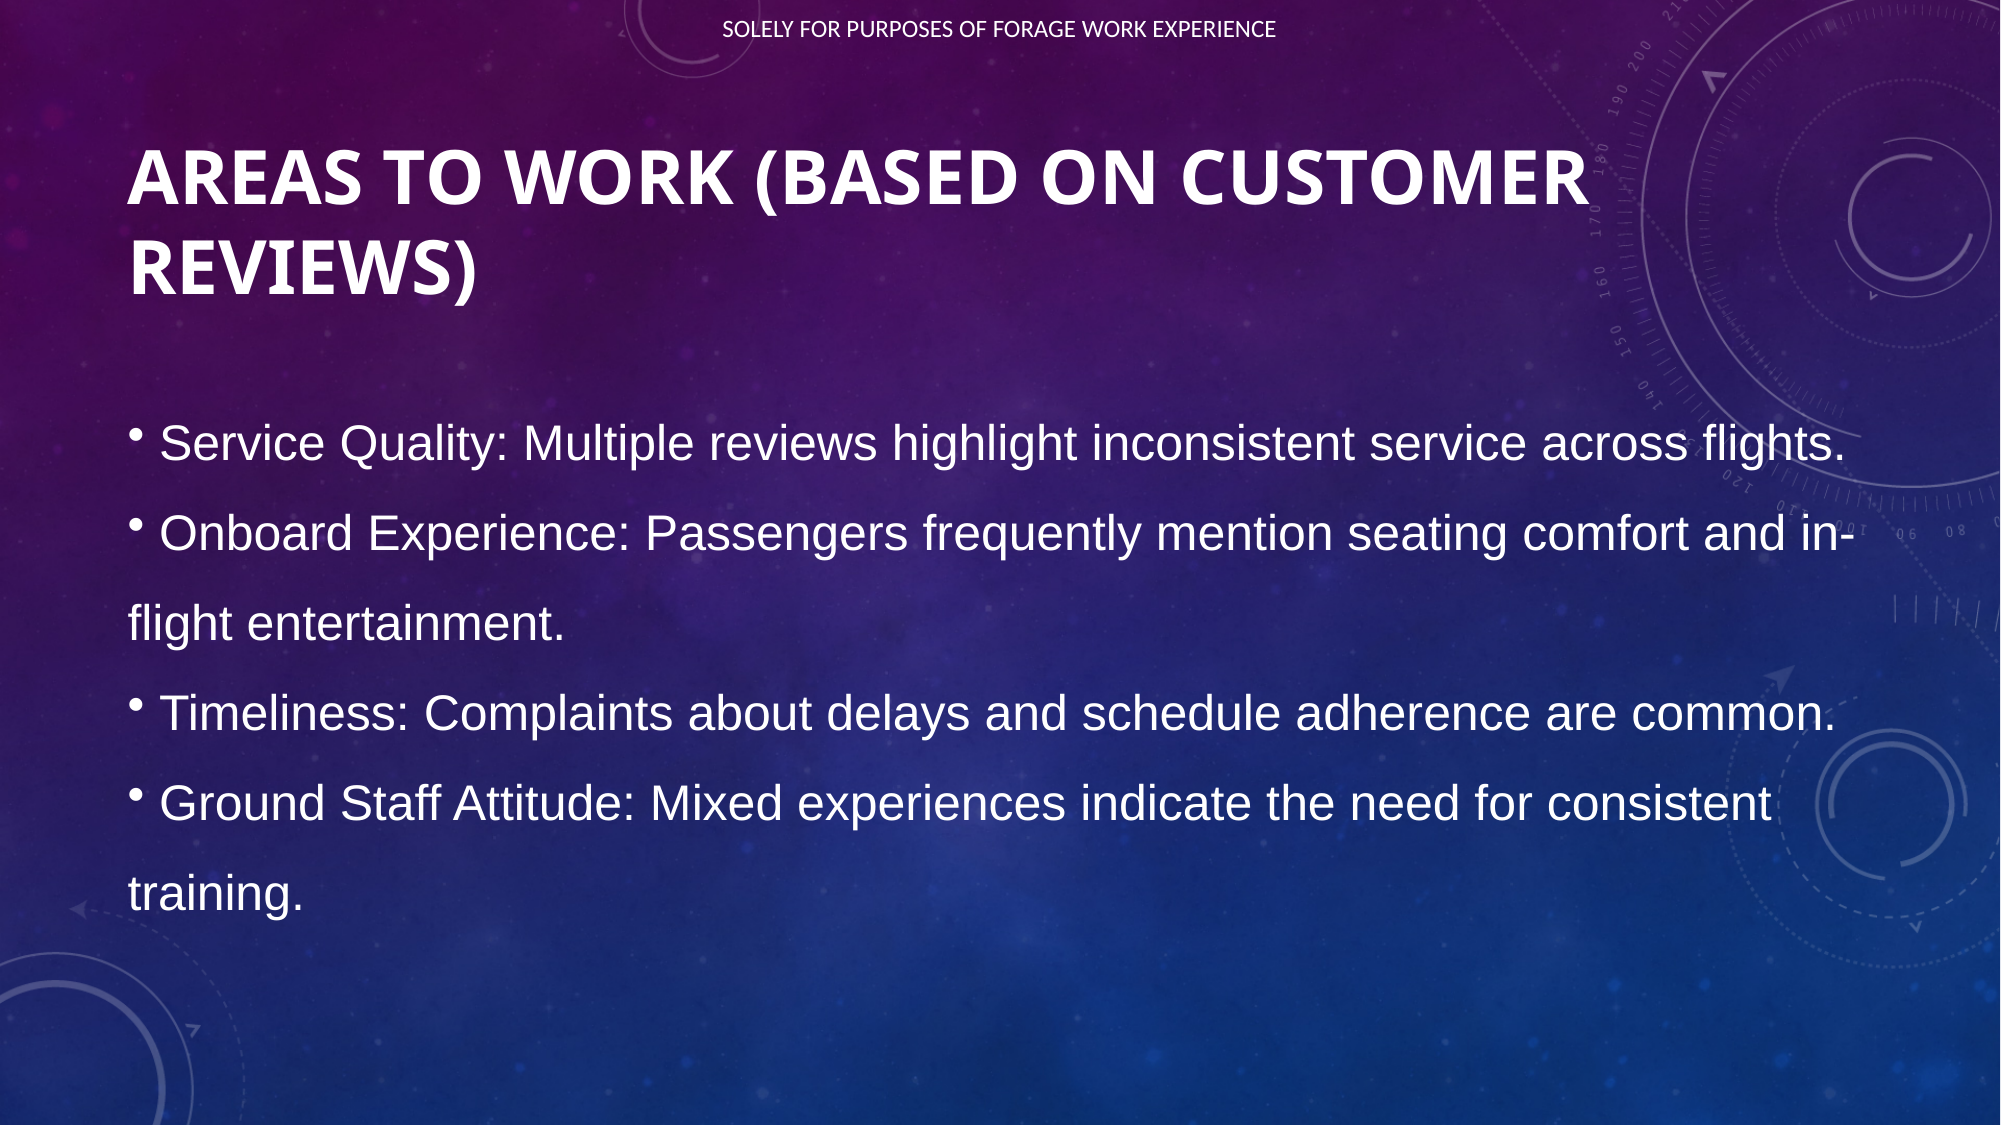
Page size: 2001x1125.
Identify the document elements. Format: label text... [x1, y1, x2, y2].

list Service Quality: Multiple reviews highlight inconsistent service across flights. Onboard Experience: Passengers frequently mention seating comfort and in- flight entertainment. Timeliness: Complaints about delays and schedule adherence are common. Ground Staff Attitude: Mixed experiences indicate the need for consistent training. [112, 324, 1888, 978]
title AREAS TO WORK (Based on Customer Reviews) [112, 99, 1775, 324]
picture [0, 0, 2001, 1125]
